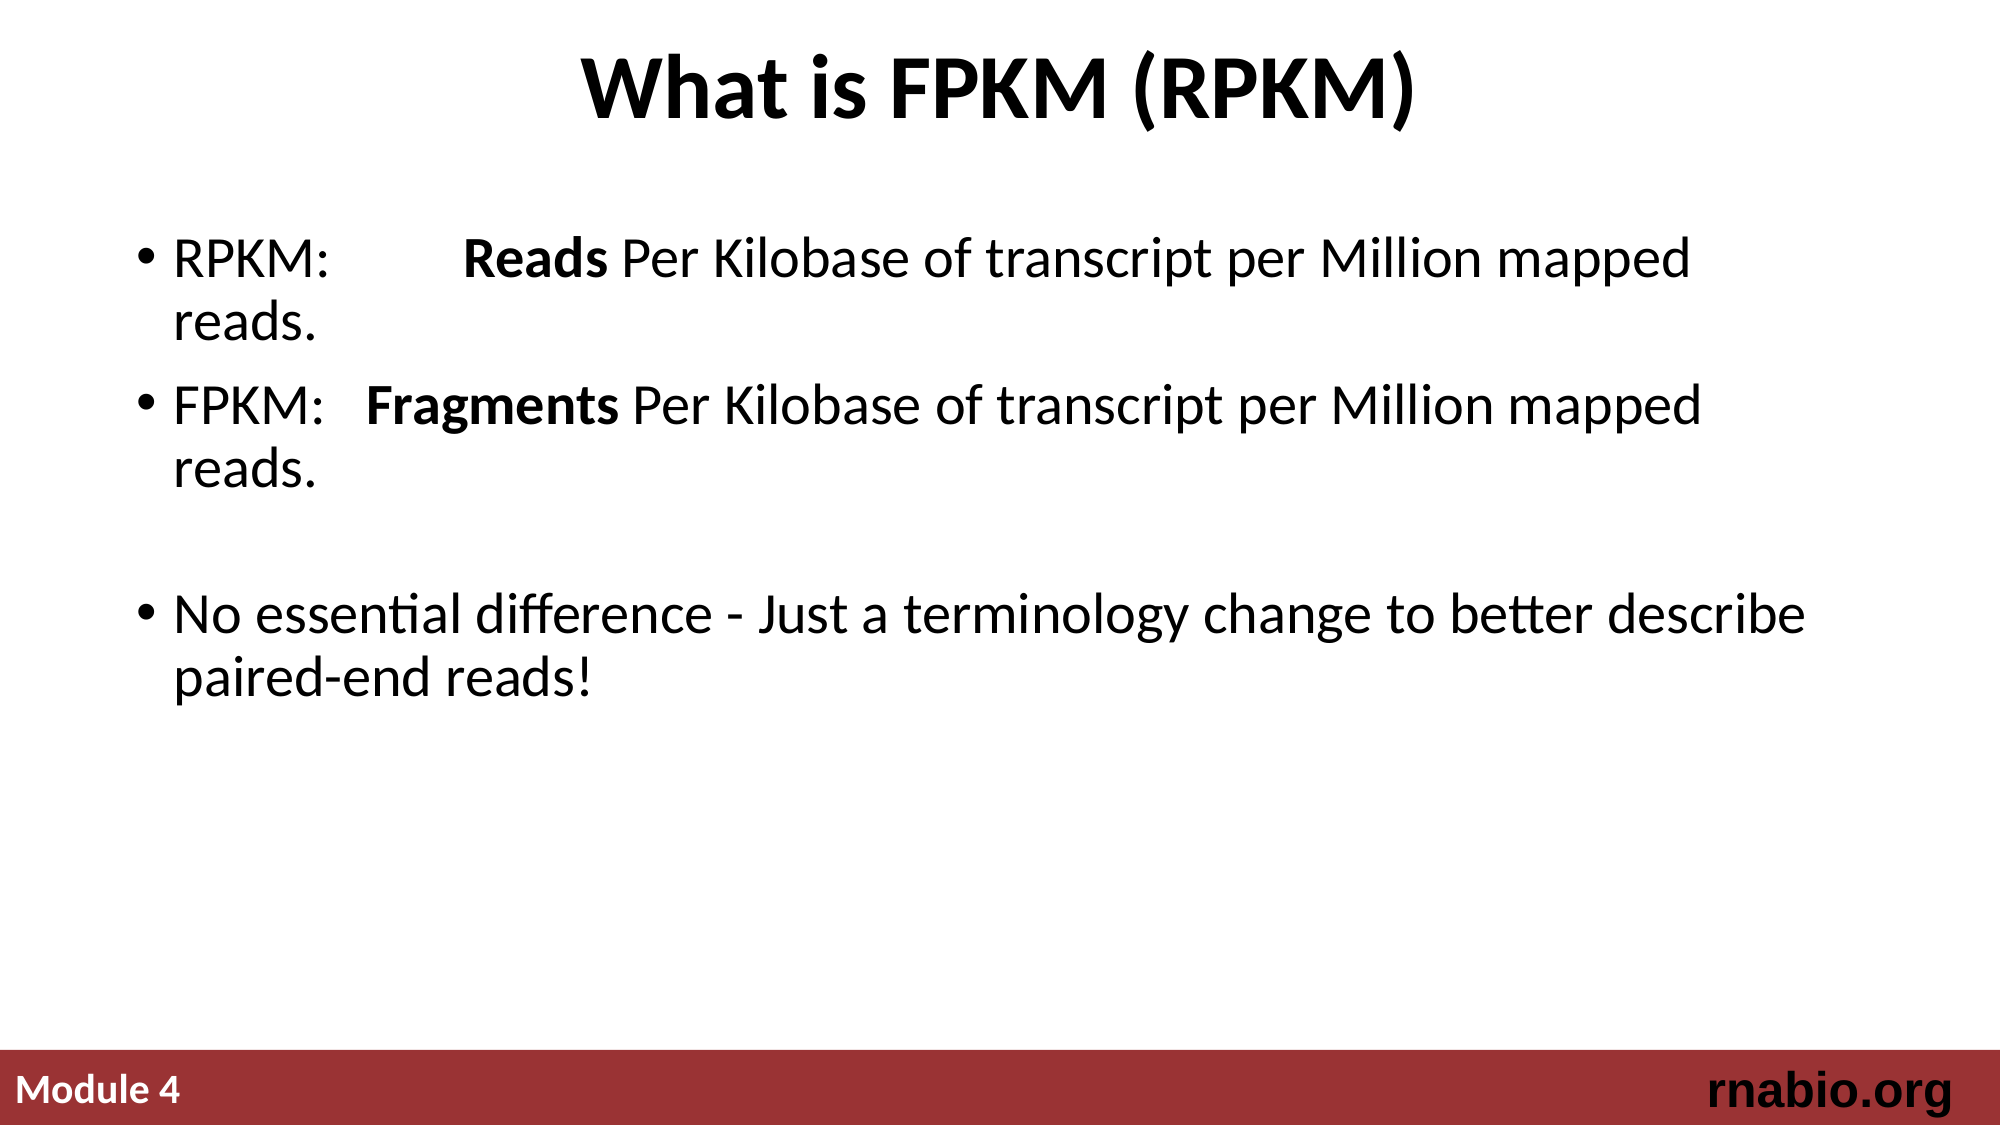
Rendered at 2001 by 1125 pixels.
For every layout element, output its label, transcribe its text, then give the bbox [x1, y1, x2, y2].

title What is FPKM (RPKM) [275, 0, 1725, 183]
list RPKM: Reads Per Kilobase of transcript per Million mapped reads. FPKM: Fragments Per Kilobase of transcript per Million mapped reads. No essential difference - Just a terminology change to better describe paired-end reads! [121, 219, 1856, 1038]
